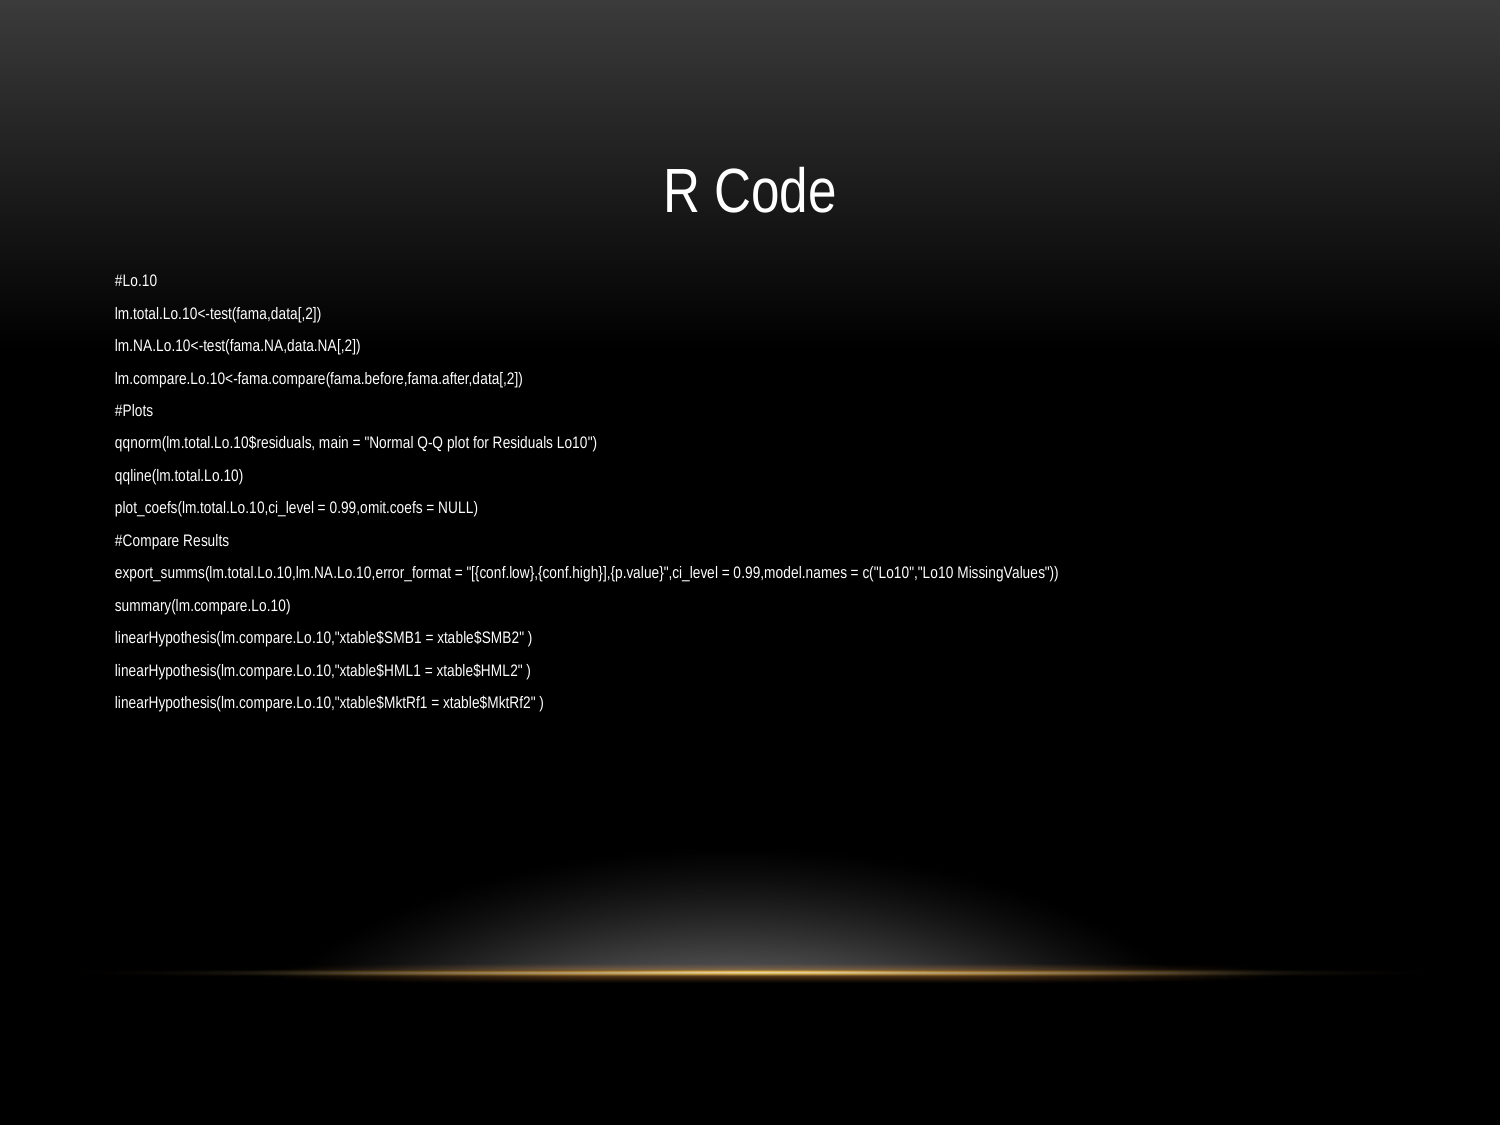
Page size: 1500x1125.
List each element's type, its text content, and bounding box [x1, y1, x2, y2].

title R Code [99, 45, 1400, 233]
picture [0, 0, 1500, 1125]
list #Lo.10 lm.total.Lo.10<-test(fama,data[,2]) lm.NA.Lo.10<-test(fama.NA,data.NA[,2]) lm.compare.Lo.10<-fama.compare(fama.before,fama.after,data[,2]) #Plots qqnorm(lm.total.Lo.10$residuals, main = "Normal Q-Q plot for Residuals Lo10") qqline(lm.total.Lo.10) plot_coefs(lm.total.Lo.10,ci_level = 0.99,omit.coefs = NULL) #Compare Results export_summs(lm.total.Lo.10,lm.NA.Lo.10,error_format = "[{conf.low},{conf.high}],{p.value}",ci_level = 0.99,model.names = c("Lo10","Lo10 MissingValues")) summary(lm.compare.Lo.10) linearHypothesis(lm.compare.Lo.10,"xtable$SMB1 = xtable$SMB2" ) linearHypothesis(lm.compare.Lo.10,"xtable$HML1 = xtable$HML2" ) linearHypothesis(lm.compare.Lo.10,"xtable$MktRf1 = xtable$MktRf2" ) [99, 262, 1400, 938]
